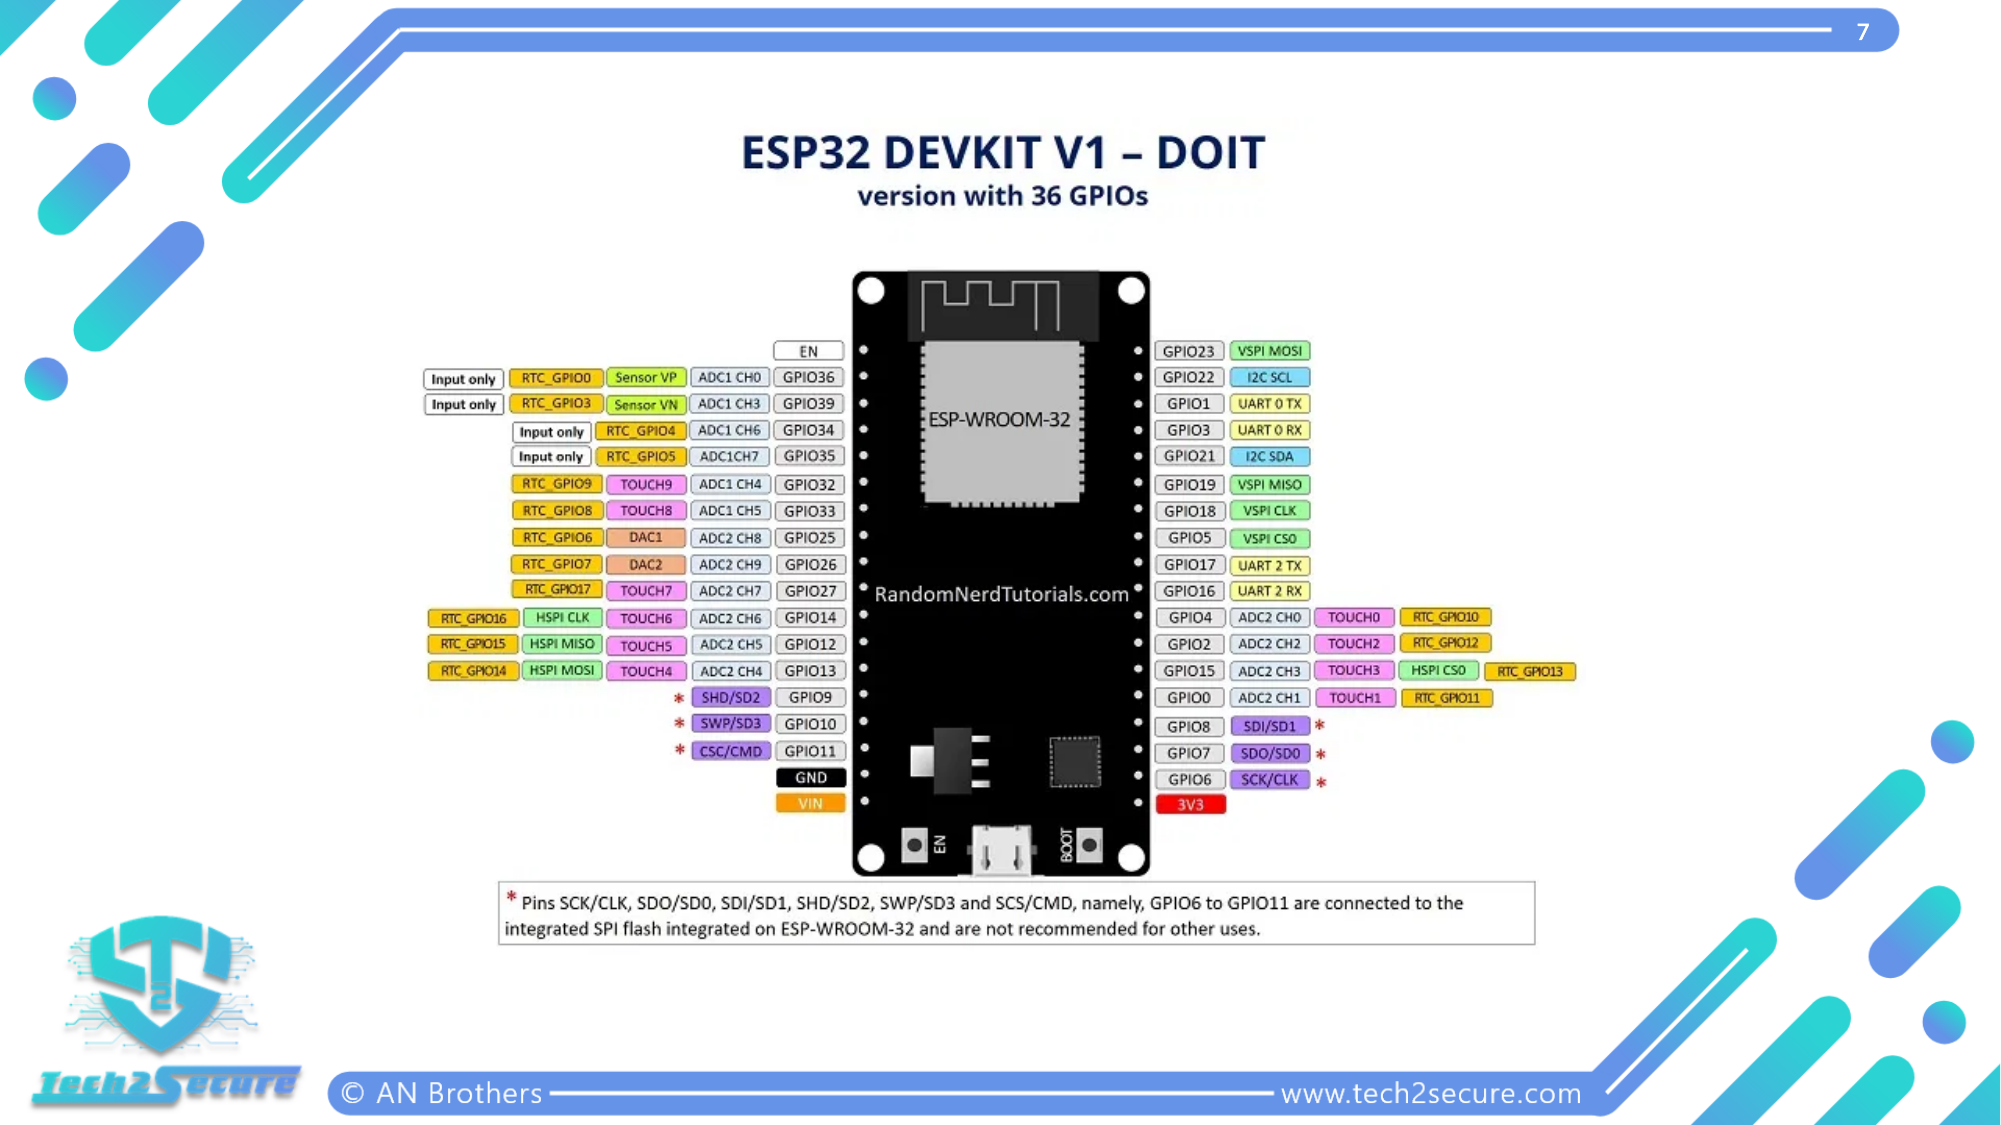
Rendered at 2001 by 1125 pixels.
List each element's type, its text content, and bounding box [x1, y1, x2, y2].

slide_number 7 [1434, 0, 1885, 60]
picture [0, 0, 2001, 1125]
